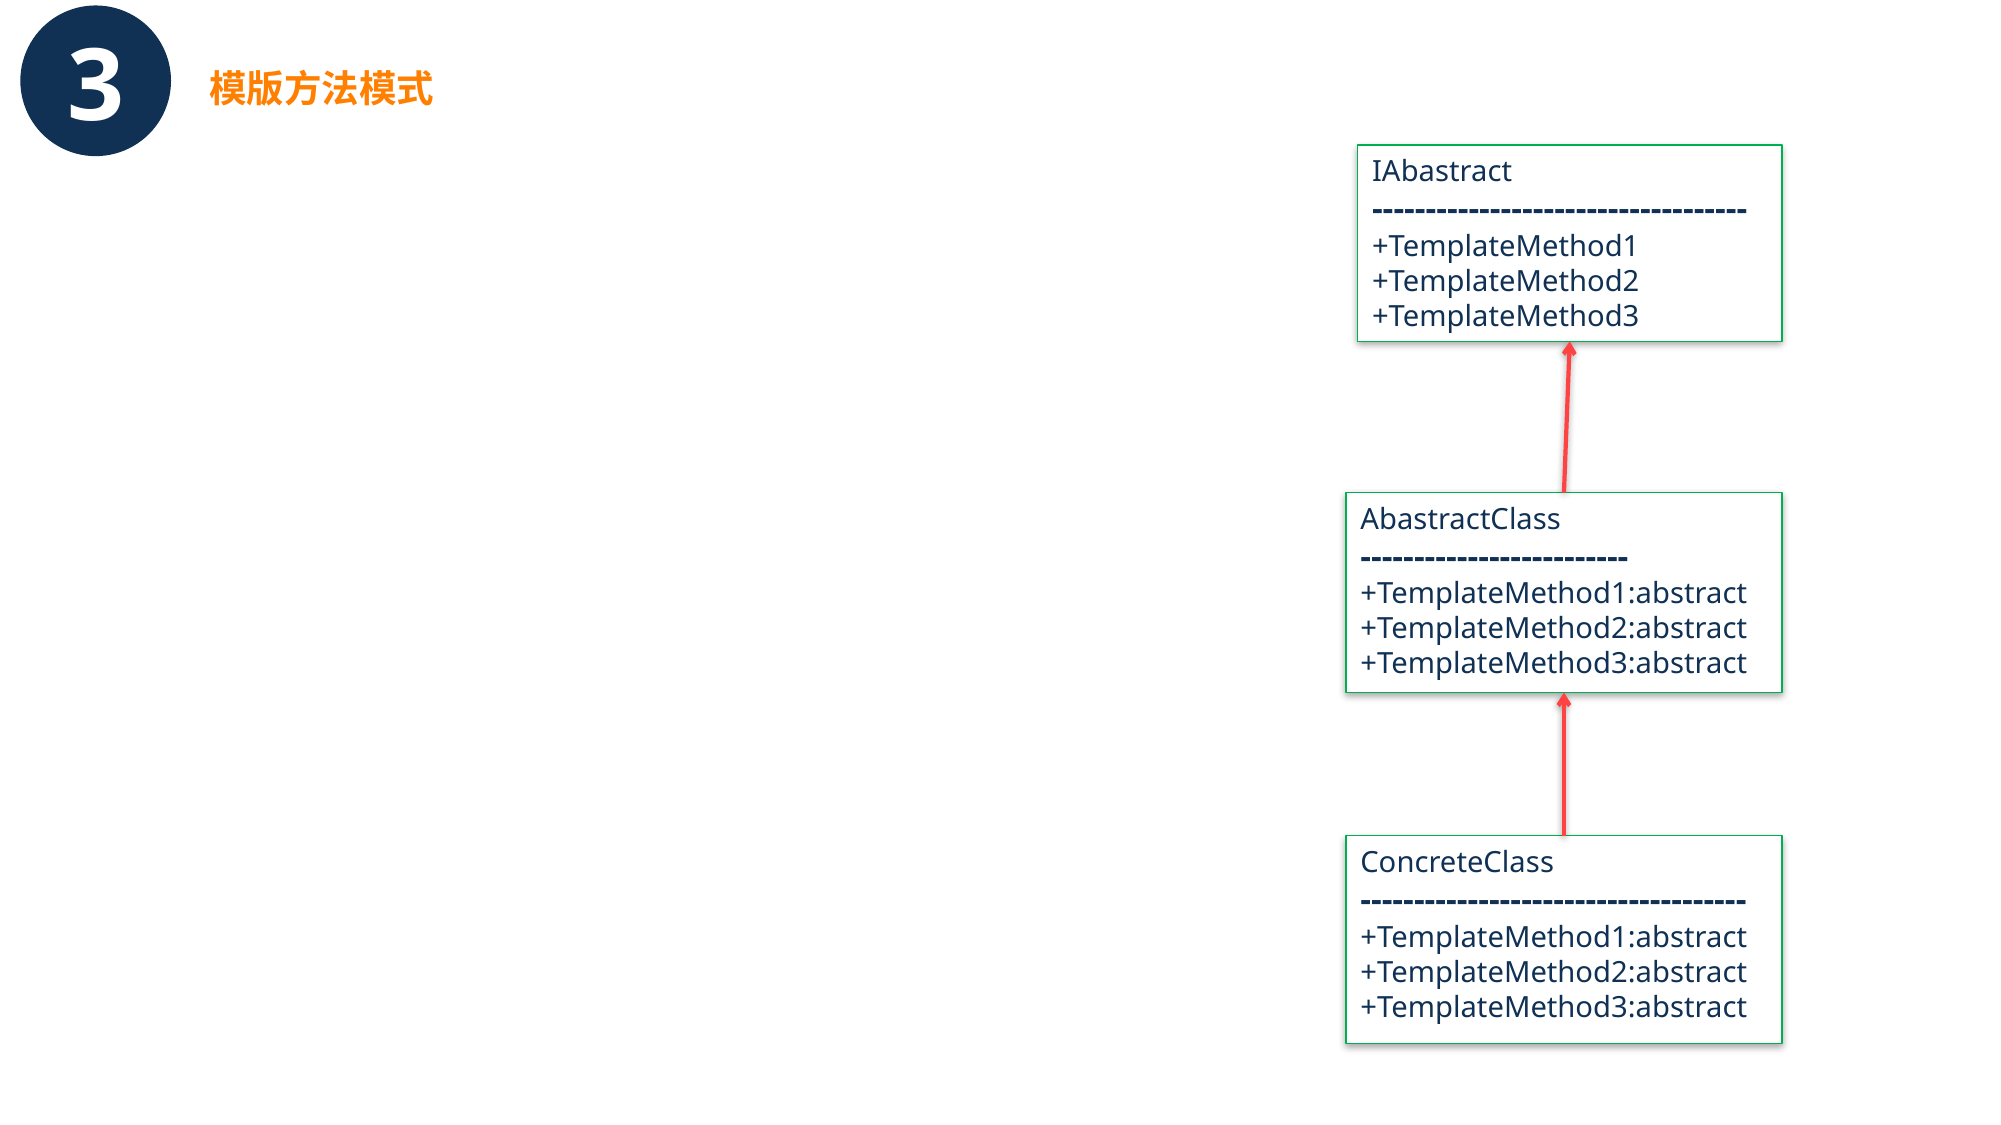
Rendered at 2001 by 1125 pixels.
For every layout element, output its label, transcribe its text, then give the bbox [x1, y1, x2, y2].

text_box AbastractClass ------------------------- +TemplateMethod1:abstract +TemplateMethod2:abstract +TemplateMethod3:abstract [1345, 492, 1783, 693]
text_box ConcreteClass ------------------------------------+TemplateMethod1:abstract +TemplateMethod2:abstract +TemplateMethod3:abstract [1345, 835, 1783, 1044]
text_box IAbastract ----------------------------------- +TemplateMethod1 +TemplateMethod2 +TemplateMethod3 [1357, 144, 1783, 342]
text_box 模版方法模式 [194, 44, 1476, 118]
text_box 3 [19, 4, 172, 157]
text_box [1563, 341, 1571, 493]
